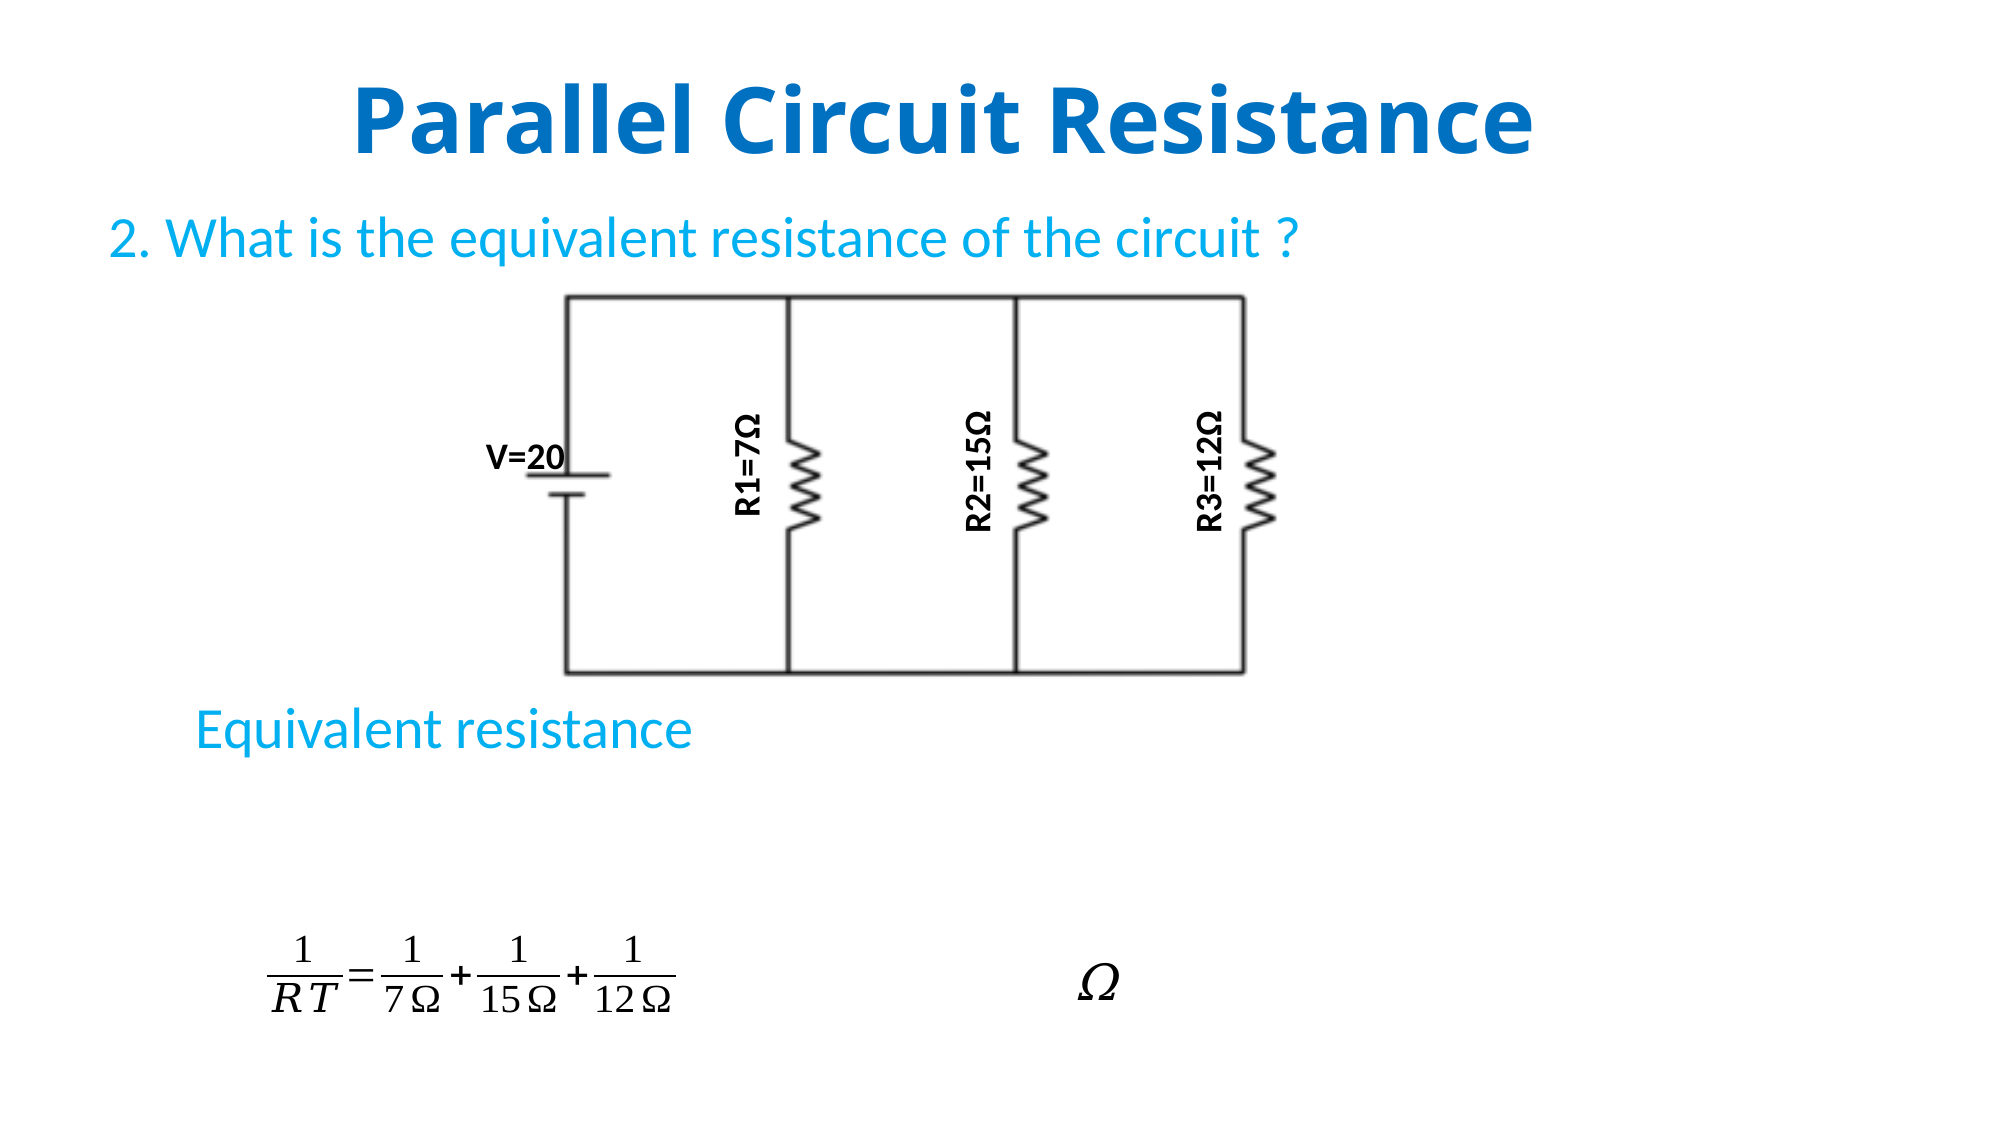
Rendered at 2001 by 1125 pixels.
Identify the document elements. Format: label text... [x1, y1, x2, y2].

text_box Equivalent resistance [180, 682, 1092, 768]
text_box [470, 244, 1298, 699]
title Parallel Circuit Resistance [93, 15, 1819, 200]
list 2. What is the equivalent resistance of the circuit ? [93, 200, 1819, 634]
